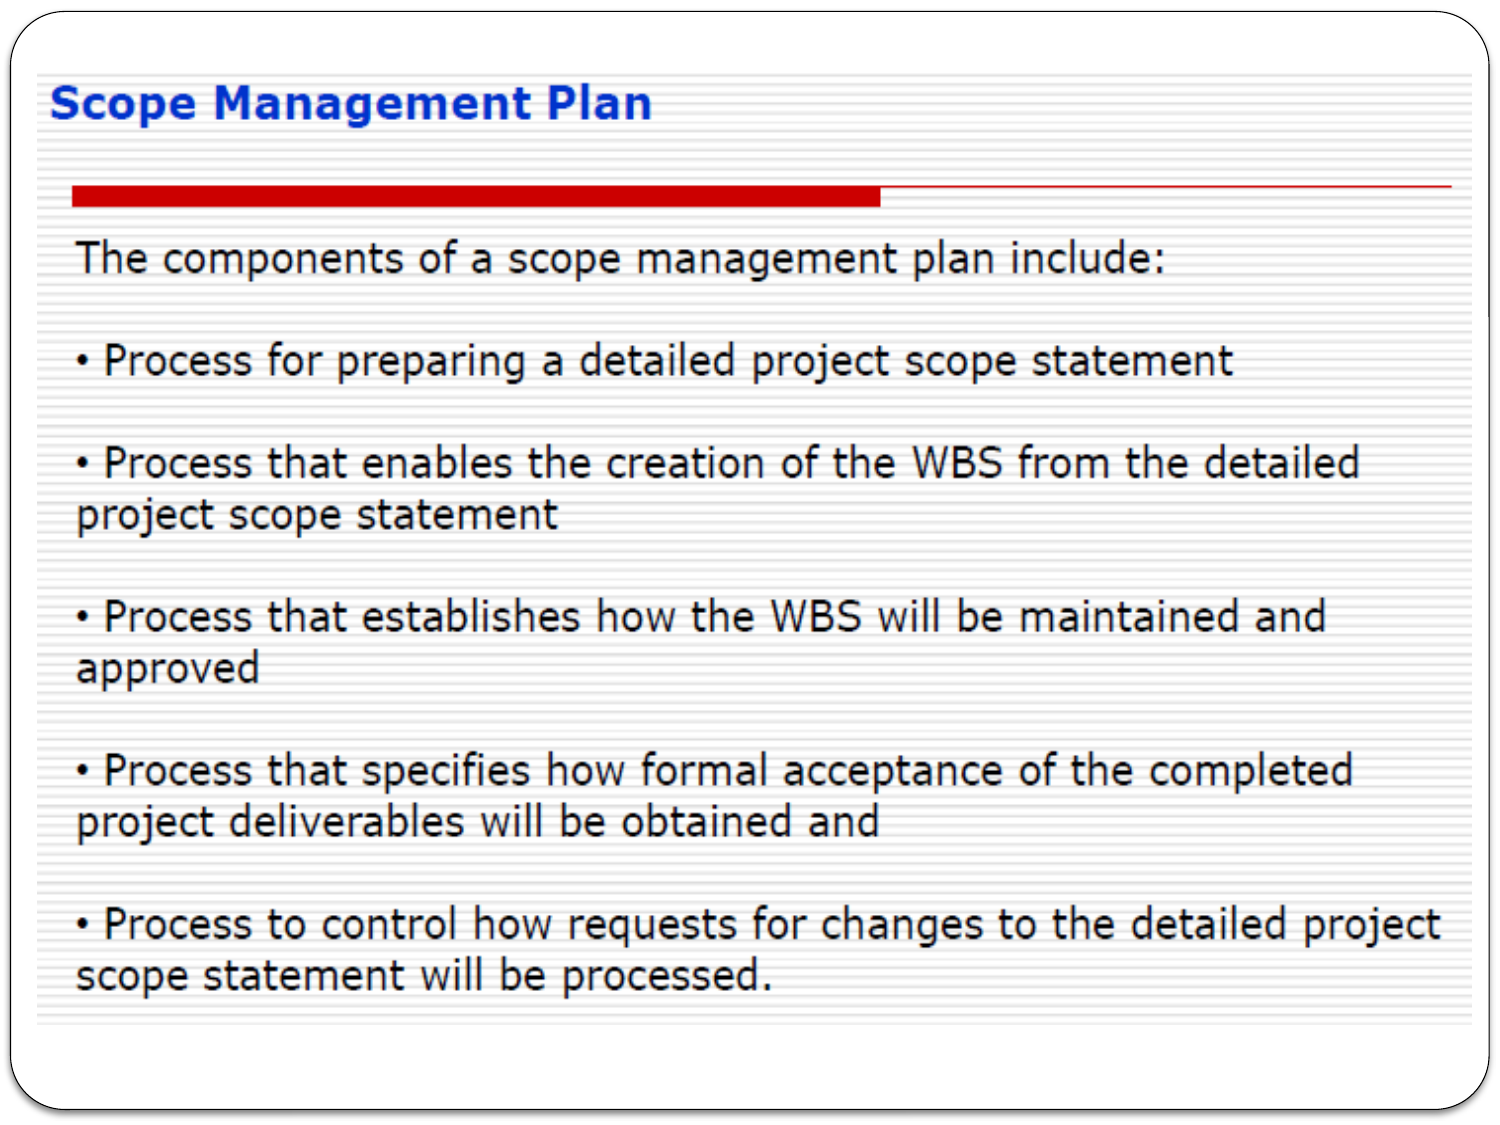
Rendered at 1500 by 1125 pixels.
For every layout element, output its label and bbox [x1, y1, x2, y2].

picture [37, 73, 1473, 1026]
